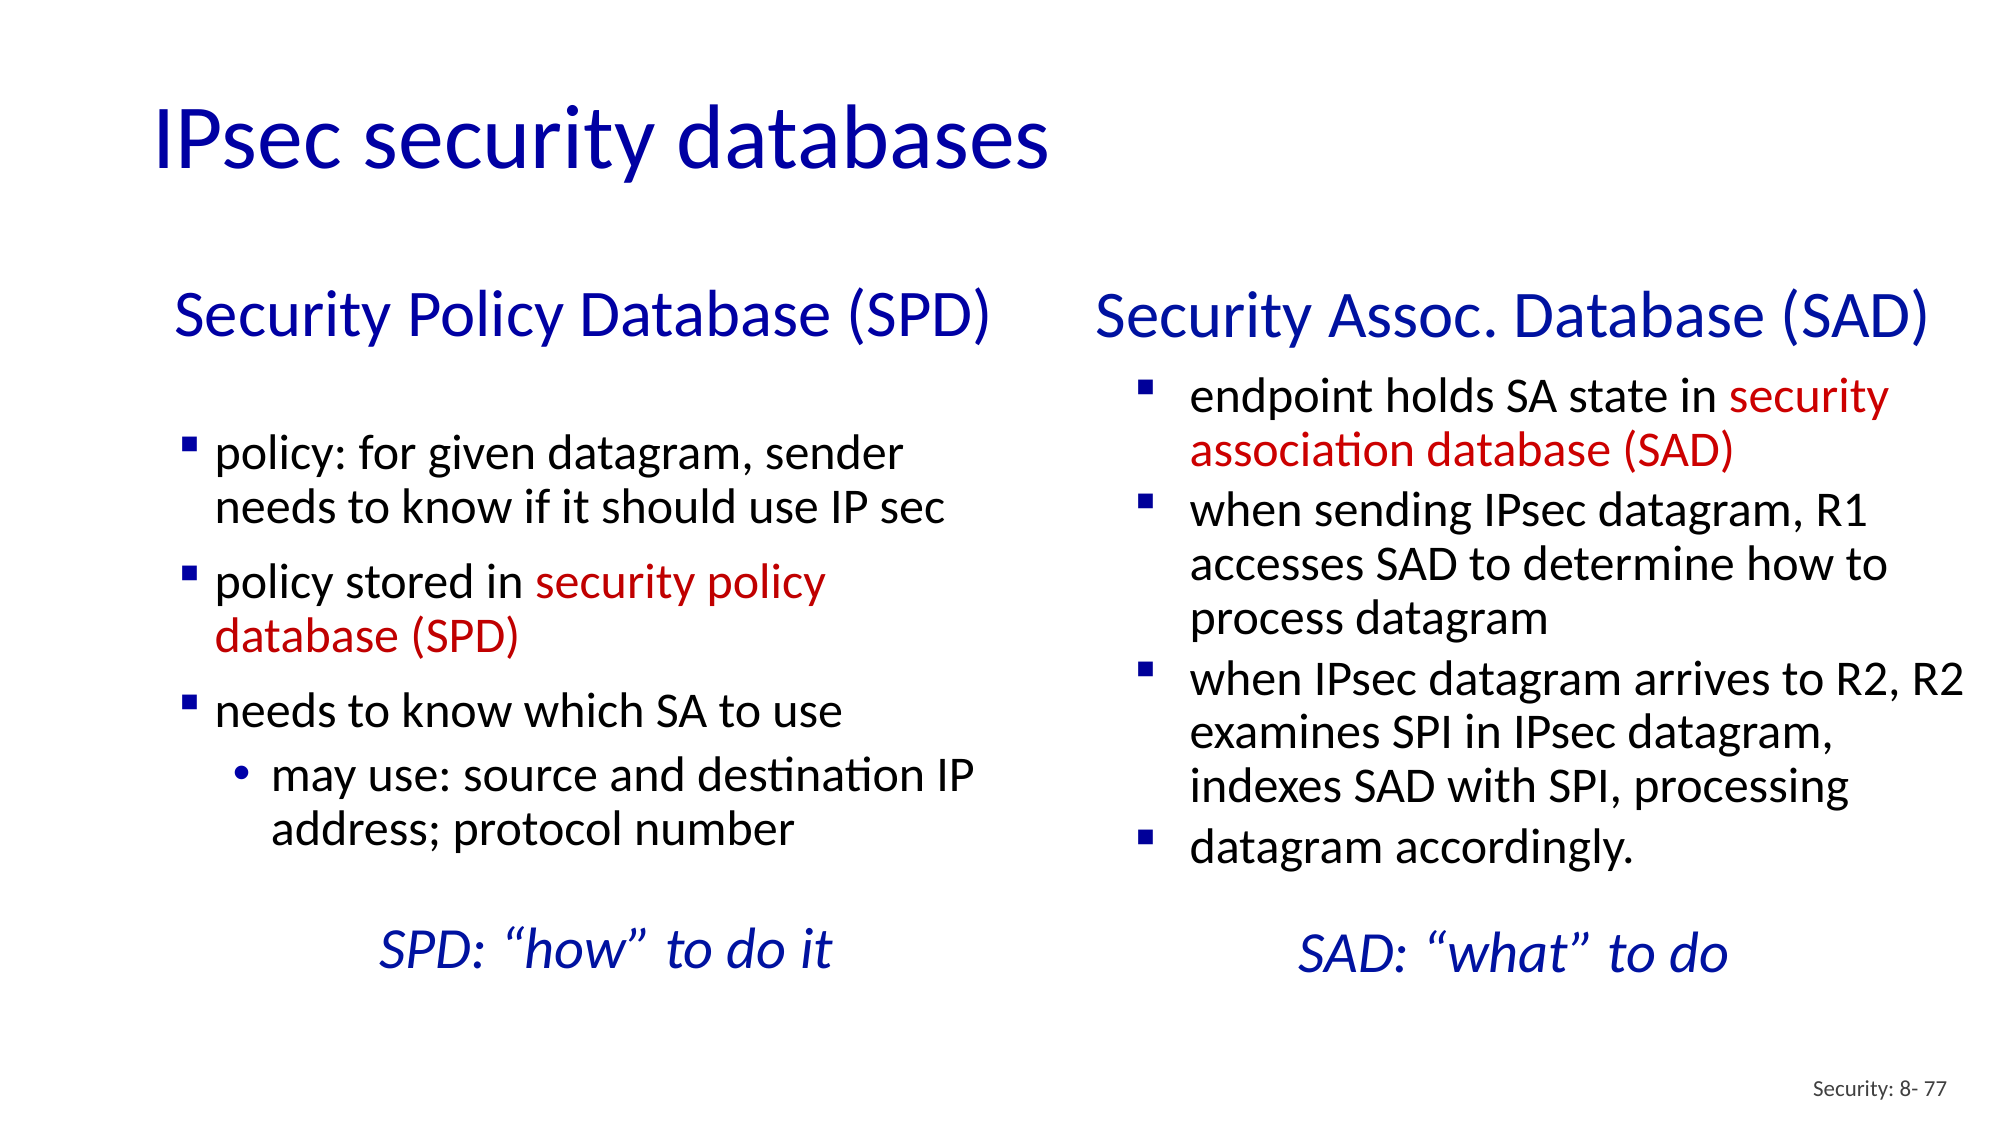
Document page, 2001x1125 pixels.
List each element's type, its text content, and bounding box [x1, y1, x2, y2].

text_box SAD: “what” to do [1283, 906, 1746, 992]
text_box Security Assoc. Database (SAD) [1080, 262, 1966, 403]
slide_number Security: 8- 77 [1512, 1056, 1963, 1117]
text_box IPsec security databases [137, 65, 1863, 213]
text_box SPD: “how” to do it [364, 903, 862, 988]
text_box policy: for given datagram, sender needs to know if it should use IP sec policy stored in security policy database (SPD) needs to know which SA to use may use: source and destination IP address; protocol number [141, 418, 1000, 870]
title Security Policy Database (SPD) [159, 241, 1181, 389]
text_box endpoint holds SA state in security association database (SAD) when sending IPsec datagram, R1 accesses SAD to determine how to process datagram when IPsec datagram arrives to R2, R2 examines SPI in IPsec datagram, indexes SAD with SPI, processing datagram accordingly. [1119, 362, 2000, 842]
